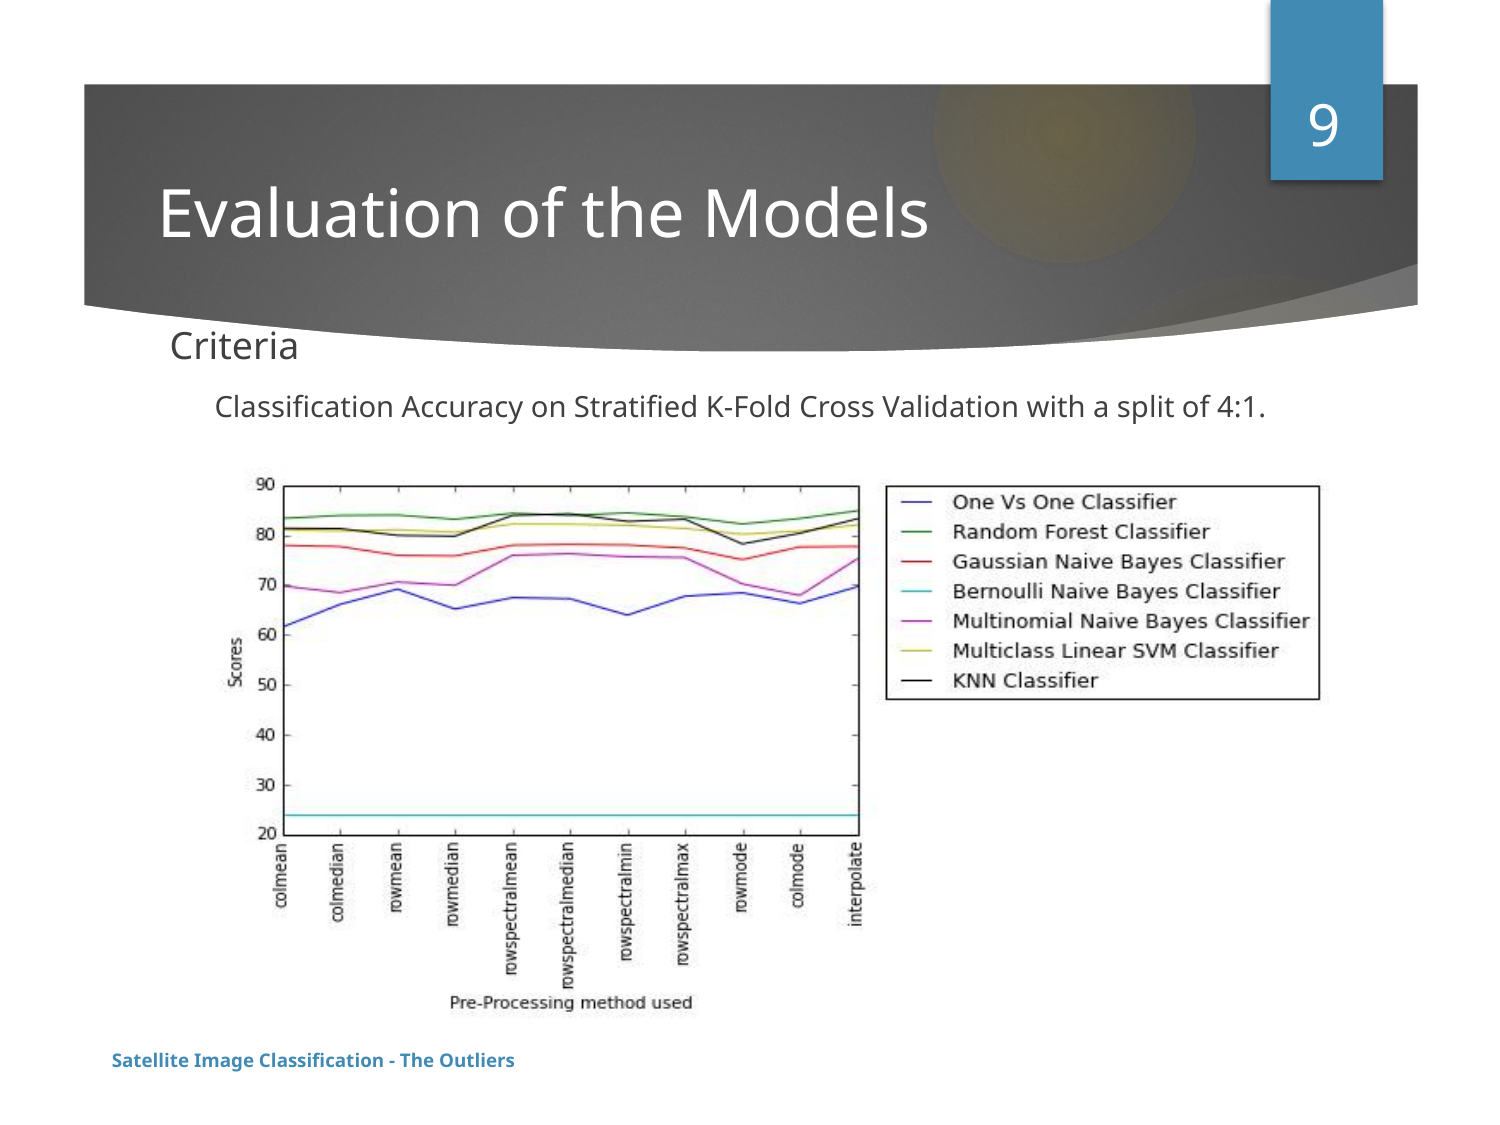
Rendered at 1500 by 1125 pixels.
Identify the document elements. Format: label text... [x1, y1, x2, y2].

footer Satellite Image Classification - The Outliers [96, 1044, 731, 1082]
title Evaluation of the Models [142, 152, 1183, 269]
slide_number 9 [1259, 48, 1390, 175]
list Criteria Classification Accuracy on Stratified K-Fold Cross Validation with a split of 4:1. [88, 314, 1306, 811]
picture [218, 467, 1329, 1023]
